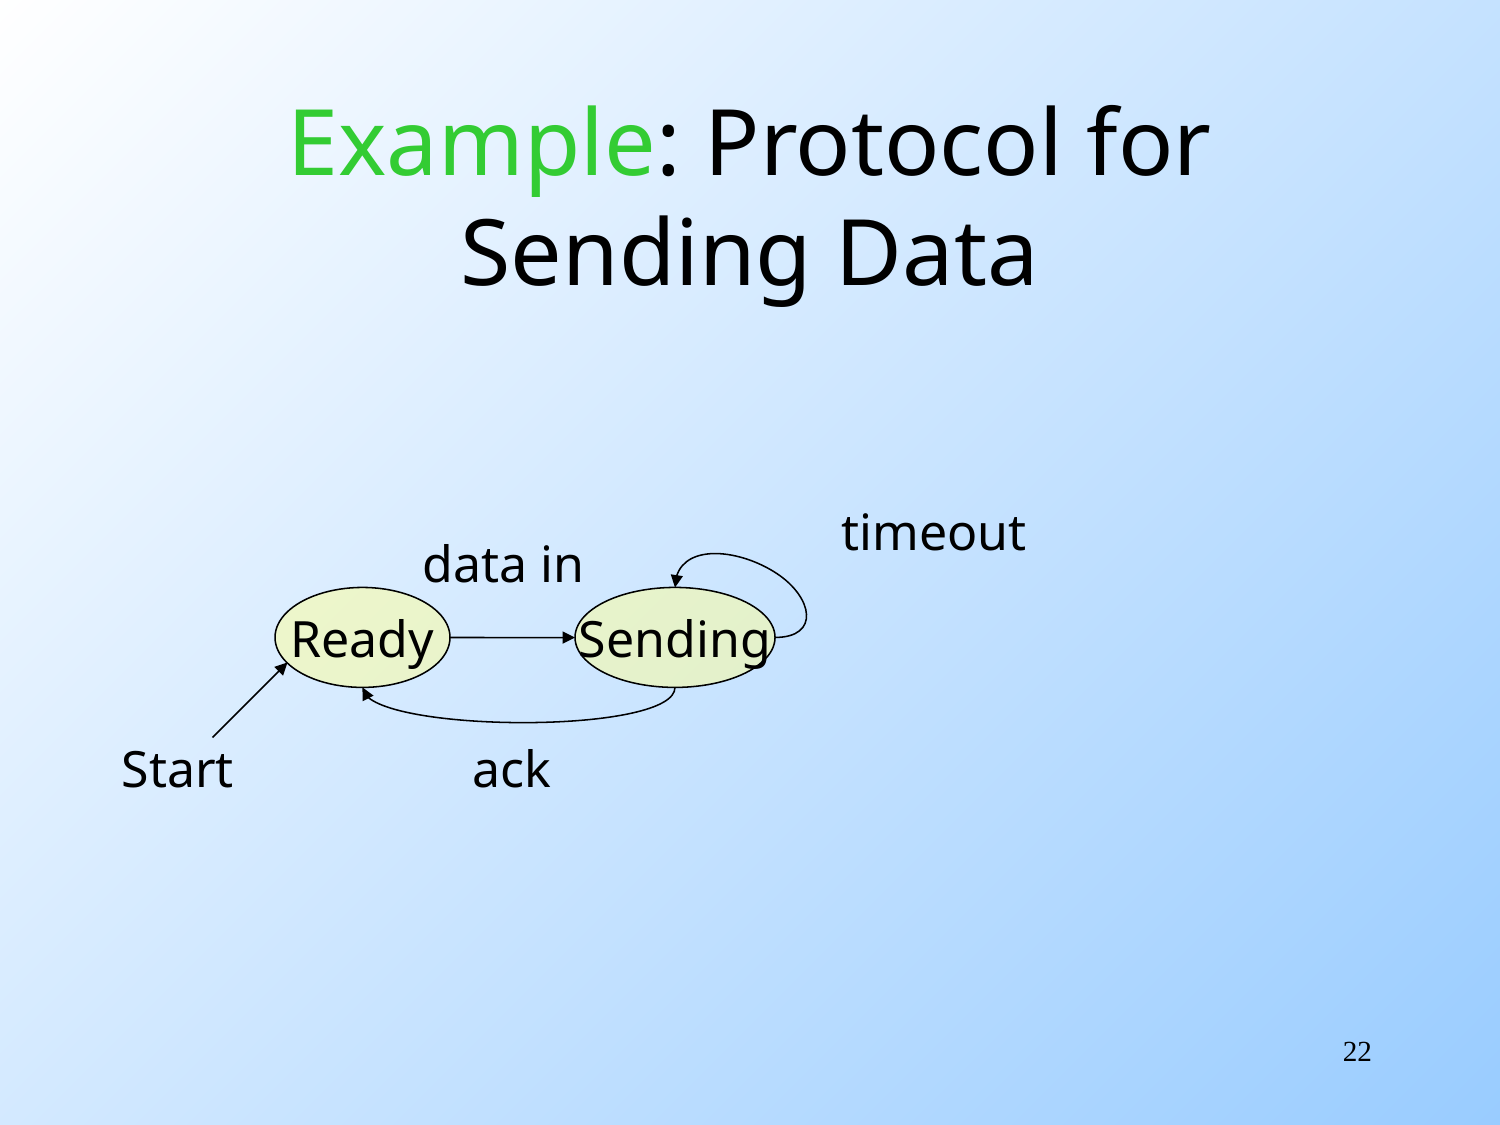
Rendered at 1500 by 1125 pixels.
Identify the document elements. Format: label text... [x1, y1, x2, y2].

text_box [219, 662, 288, 730]
text_box Start [106, 730, 249, 806]
text_box Sending [575, 587, 774, 688]
text_box timeout [826, 492, 1042, 568]
text_box ack [458, 730, 513, 806]
text_box data in [407, 524, 600, 600]
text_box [674, 587, 776, 638]
text_box Ready [275, 587, 450, 688]
title Example: Protocol for Sending Data [112, 99, 1388, 288]
text_box ack [523, 730, 567, 806]
slide_number 22 [1074, 1024, 1388, 1101]
text_box [523, 631, 575, 644]
